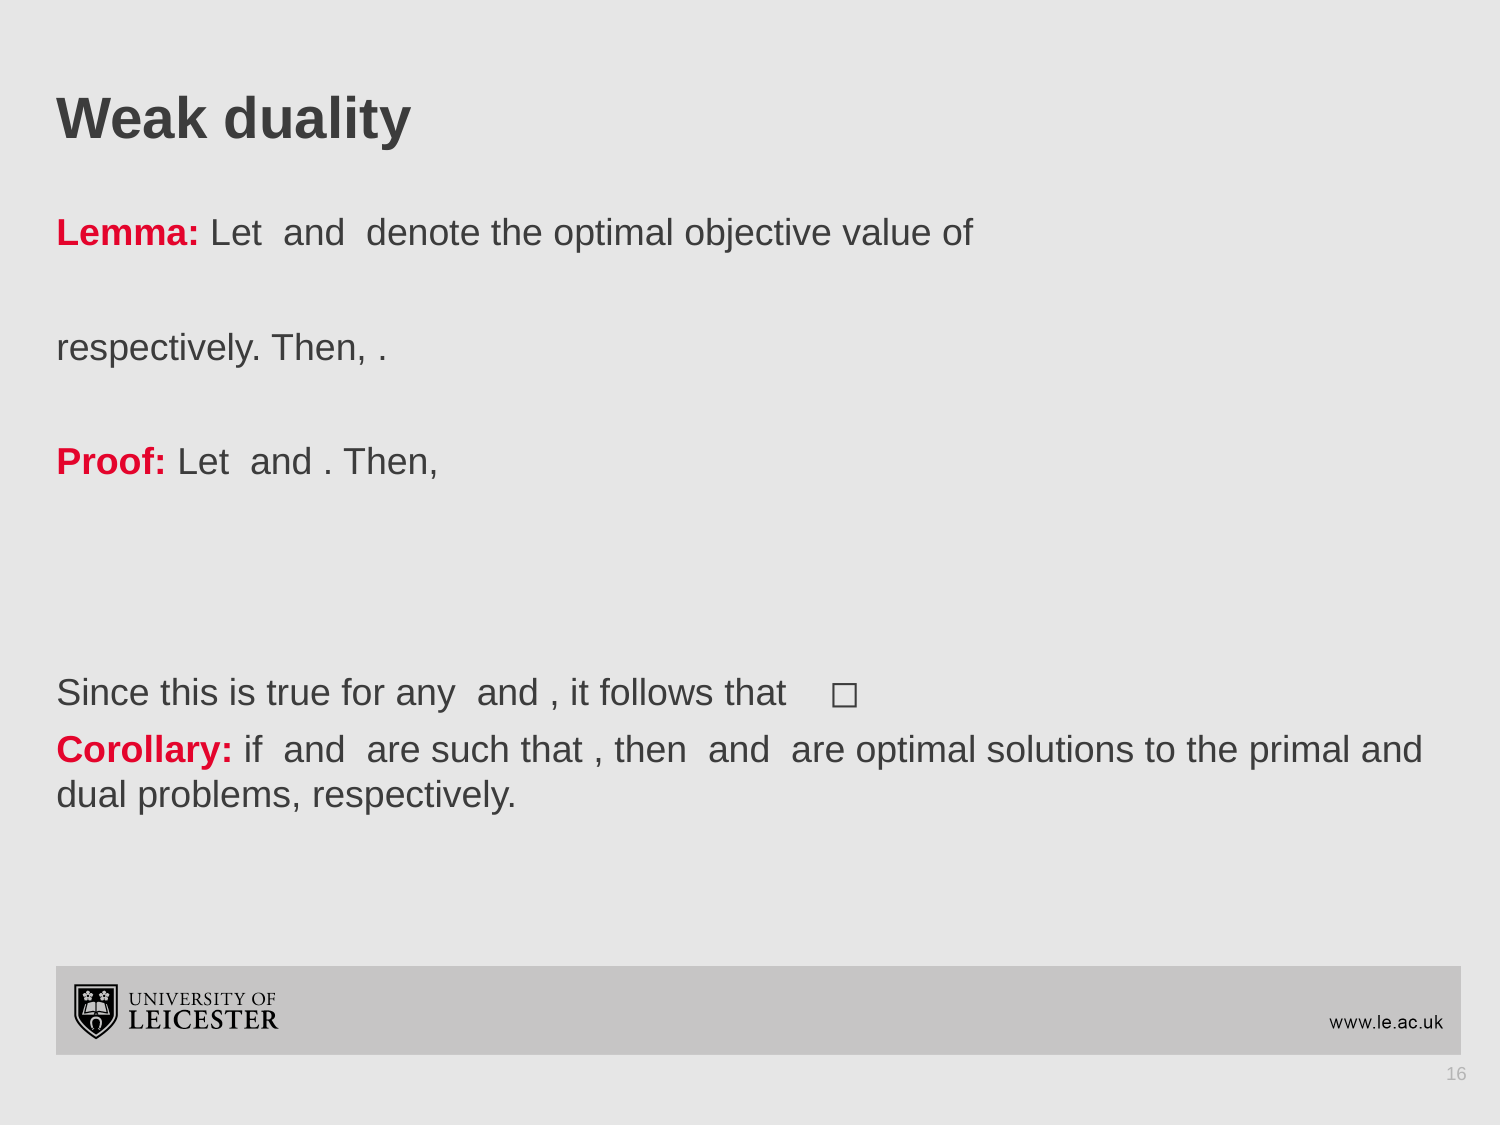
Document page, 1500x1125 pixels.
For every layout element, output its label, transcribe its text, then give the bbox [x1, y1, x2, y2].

slide_number 16 [1144, 1042, 1482, 1103]
picture [56, 966, 1461, 1055]
title Weak duality [56, 80, 1442, 151]
